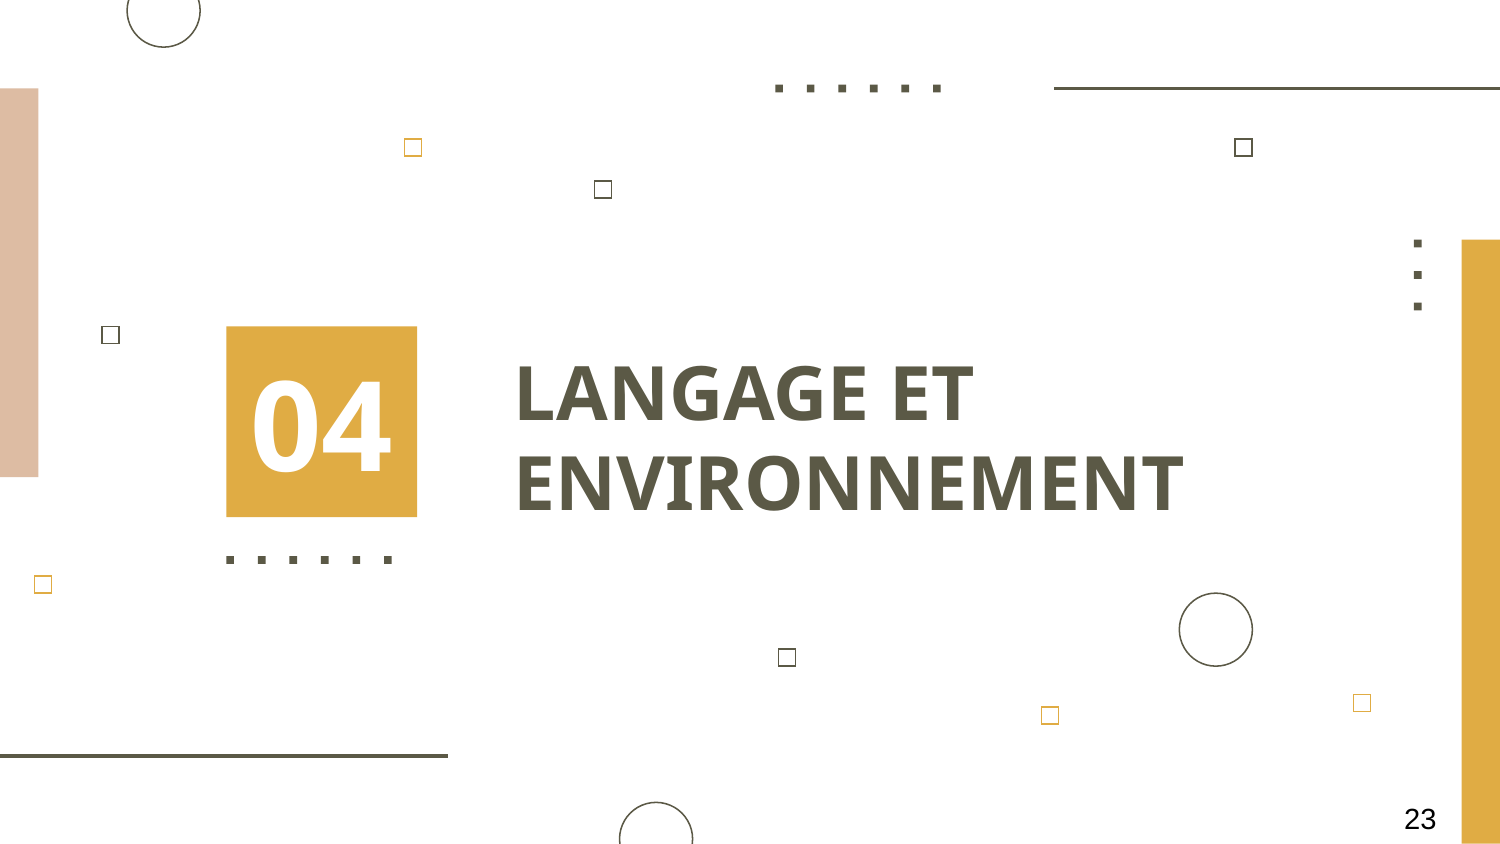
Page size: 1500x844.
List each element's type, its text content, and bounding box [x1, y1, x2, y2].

text_box [1041, 706, 1059, 724]
text_box [404, 138, 422, 156]
text_box [594, 181, 612, 199]
text_box [101, 326, 119, 344]
text_box 23 [1389, 793, 1478, 843]
text_box [226, 326, 418, 358]
title 04 [191, 358, 453, 486]
title LANGAGE ET ENVIRONNEMENT [498, 330, 1253, 514]
text_box [778, 649, 796, 667]
text_box [1179, 593, 1253, 667]
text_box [225, 555, 392, 565]
text_box [1235, 138, 1253, 156]
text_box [774, 84, 941, 93]
text_box [226, 486, 418, 518]
text_box [1353, 694, 1371, 712]
